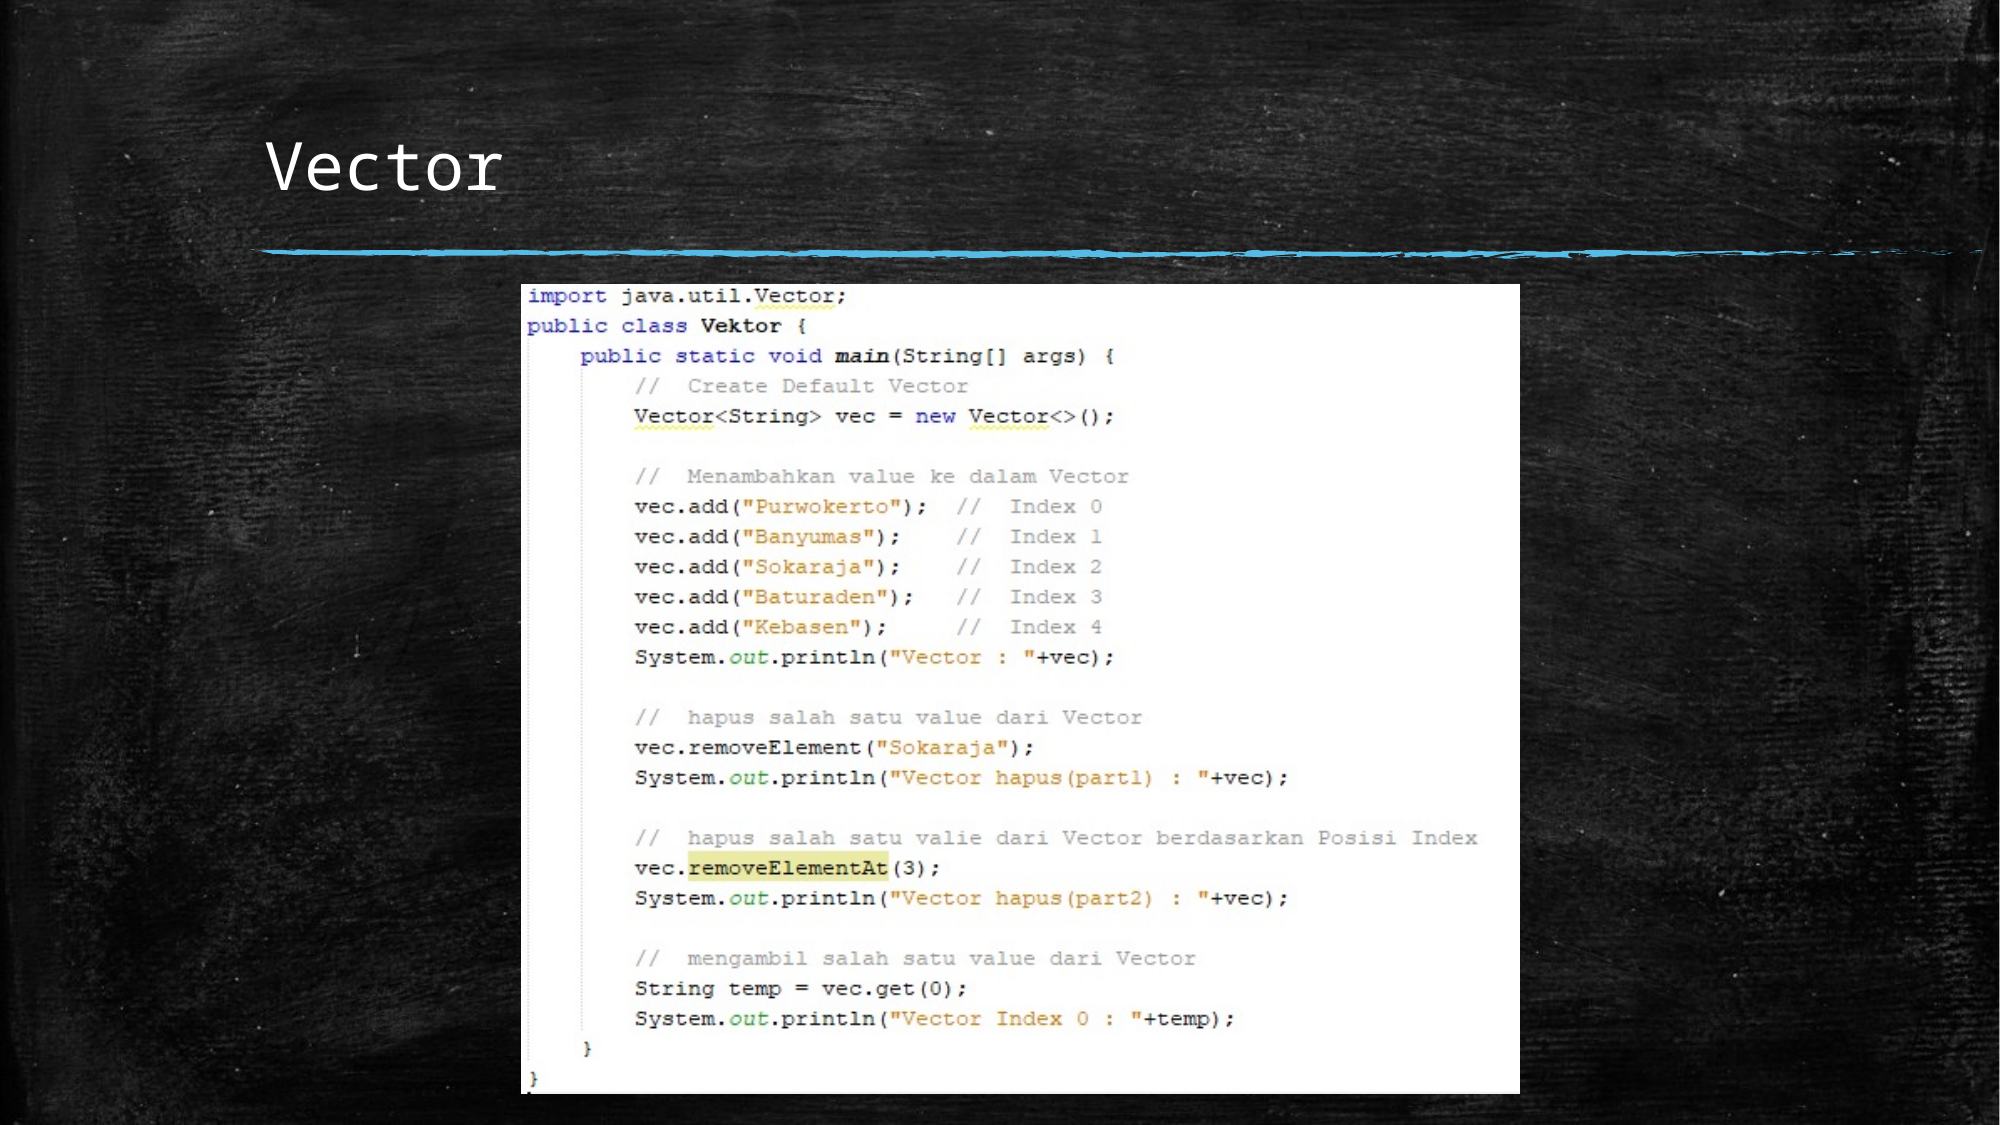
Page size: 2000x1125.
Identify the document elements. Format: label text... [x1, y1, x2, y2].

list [521, 284, 1520, 1094]
title Vector [249, 45, 1750, 213]
